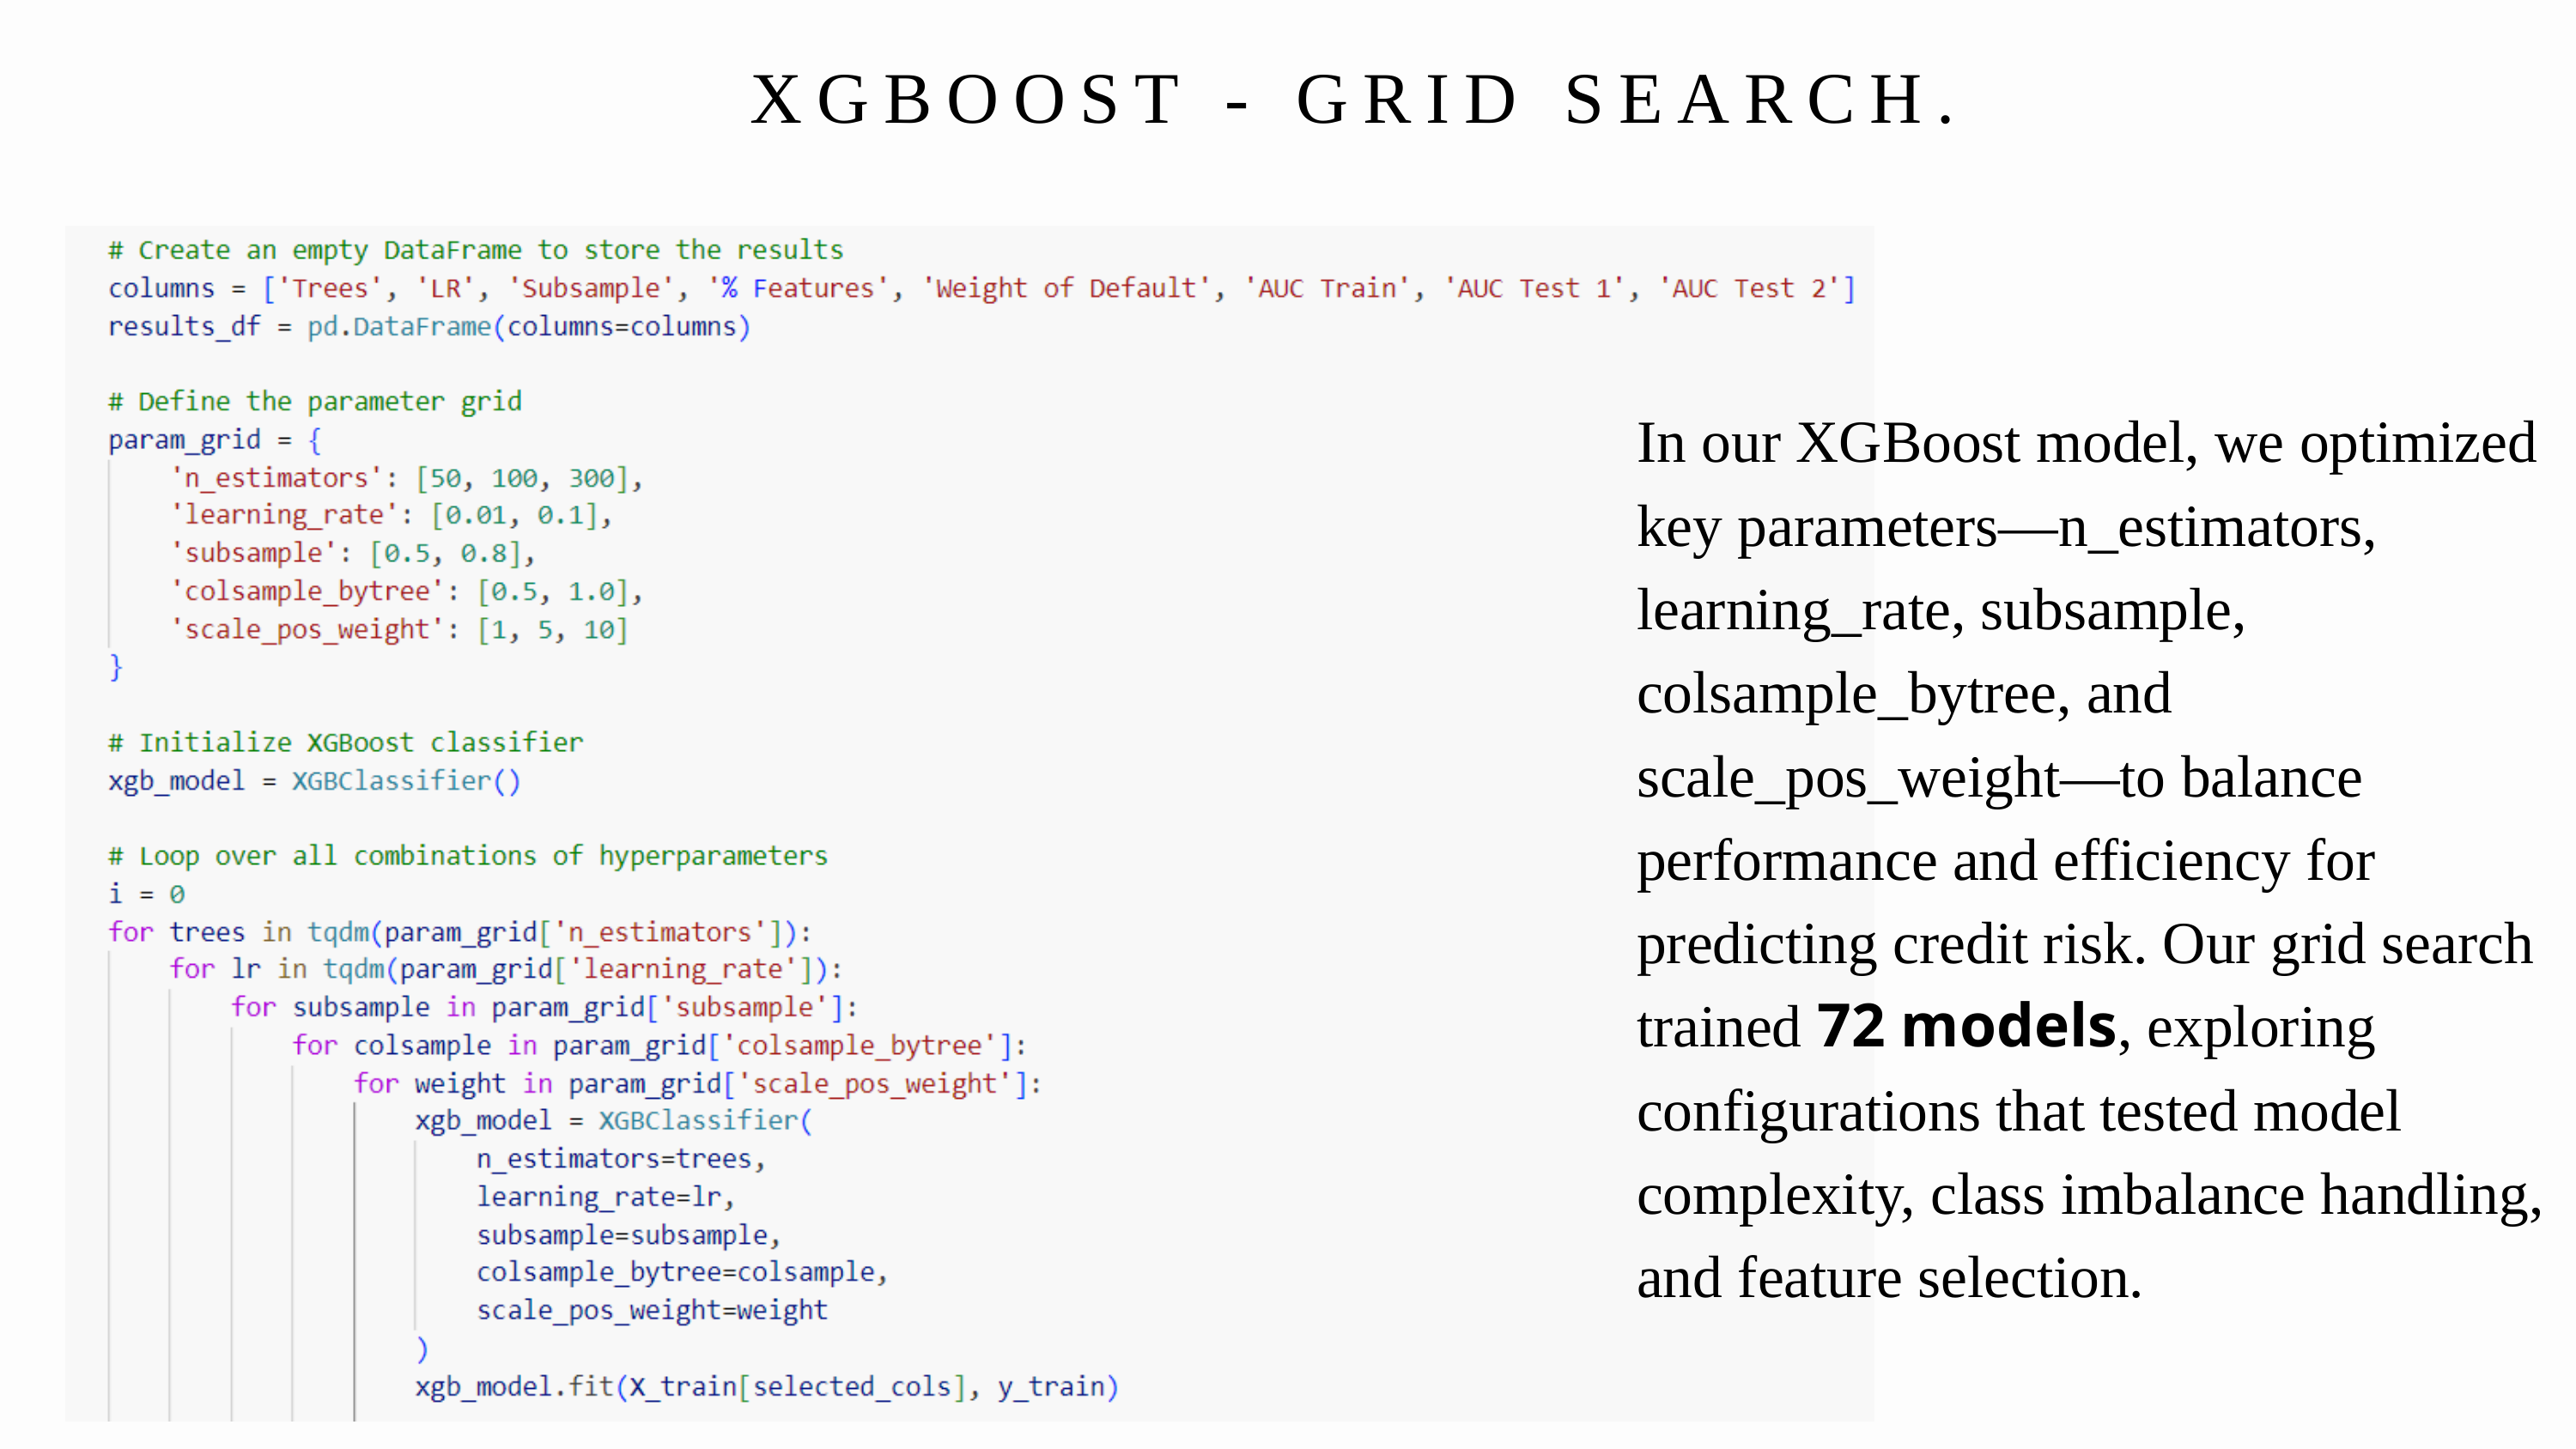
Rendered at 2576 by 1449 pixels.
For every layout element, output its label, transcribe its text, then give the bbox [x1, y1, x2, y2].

text_box In our XGBoost model, we optimized key parameters—n_estimators, learning_rate, subsample, colsample_bytree, and scale_pos_weight—to balance performance and efficiency for predicting credit risk. Our grid search trained 72 models, exploring configurations that tested model complexity, class imbalance handling, and feature selection. [1637, 391, 2547, 1310]
text_box XGBOOST - GRID SEARCH. [703, 35, 2036, 138]
text_box [65, 226, 1874, 1422]
